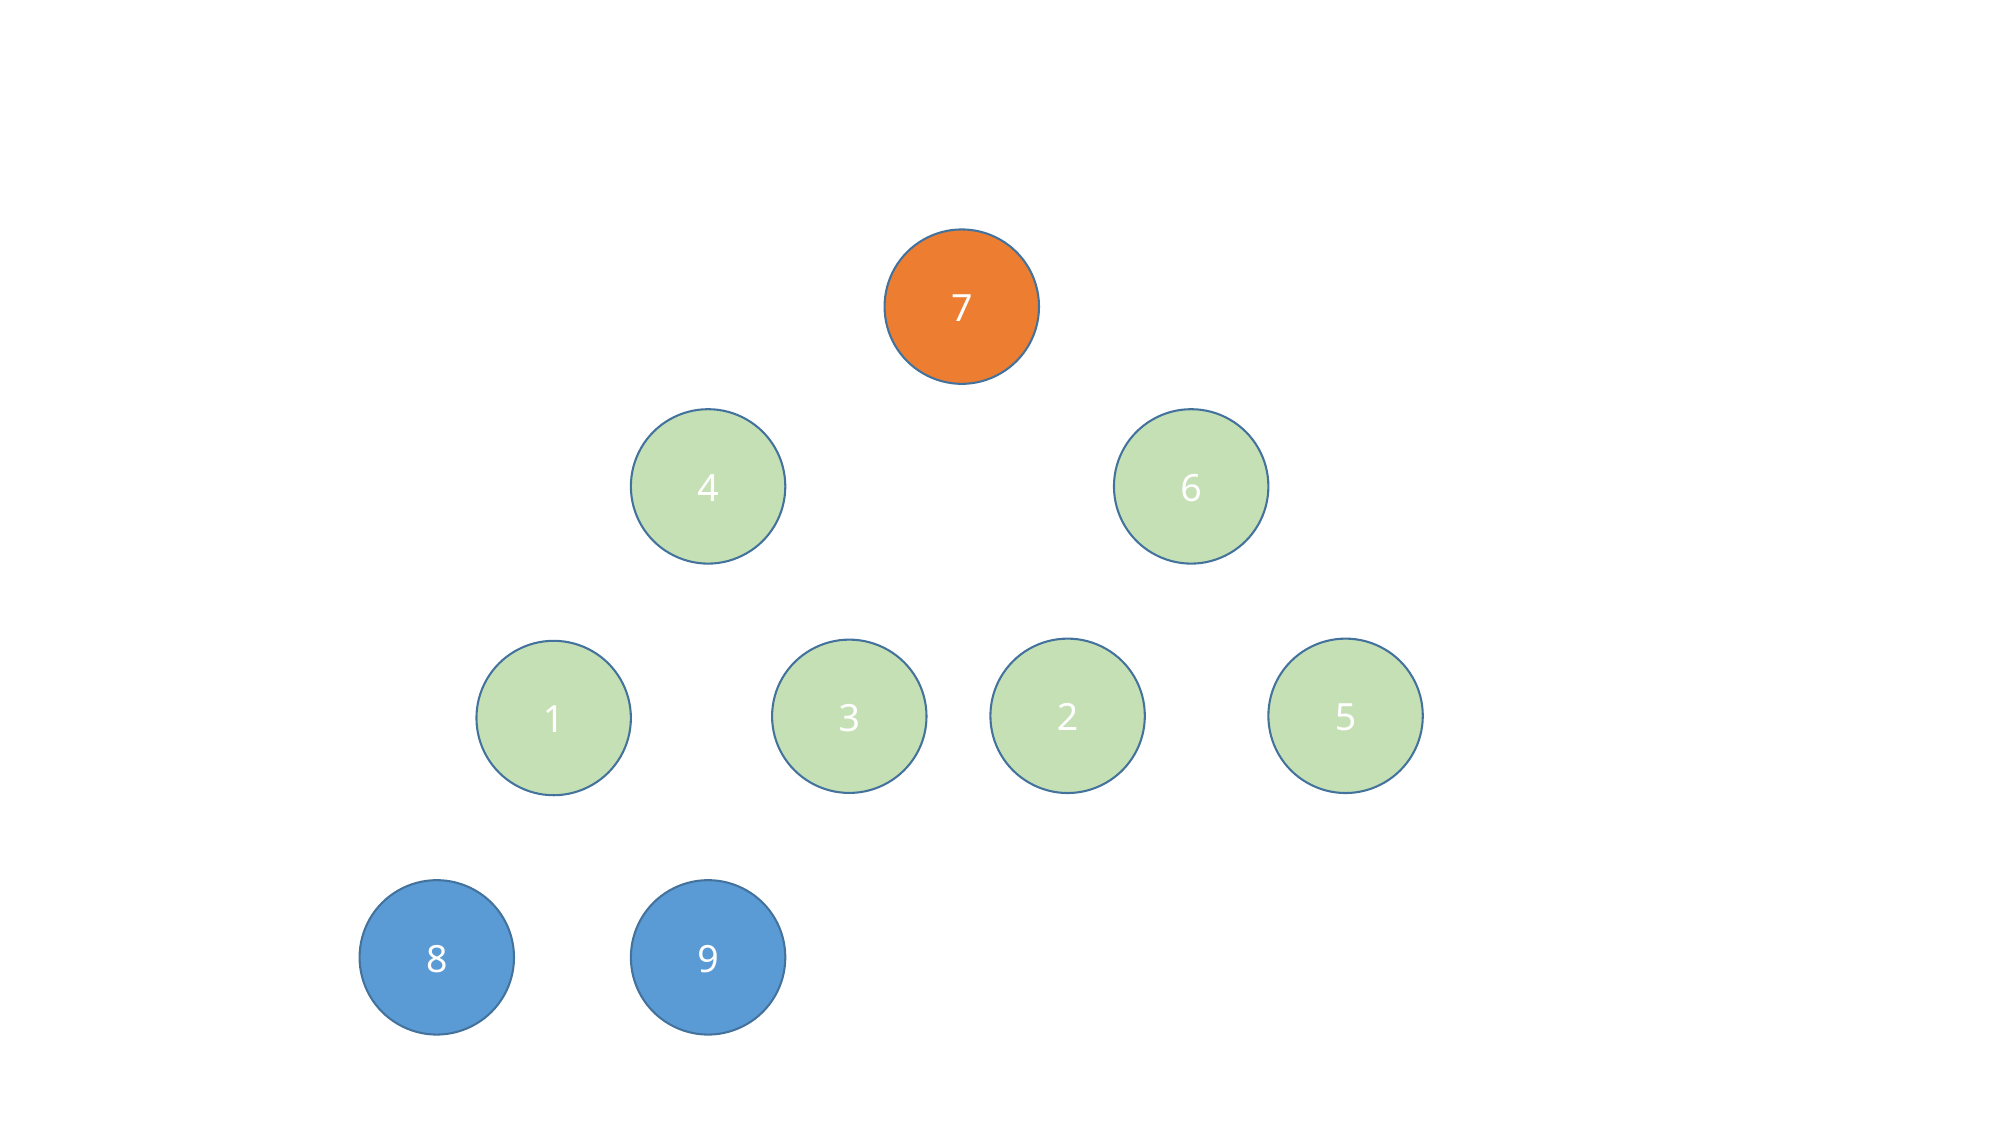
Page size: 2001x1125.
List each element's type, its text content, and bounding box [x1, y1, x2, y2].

text_box 4 [629, 408, 787, 565]
text_box 5 [1267, 637, 1424, 795]
text_box 6 [1112, 408, 1270, 565]
text_box 3 [771, 638, 928, 794]
text_box 1 [475, 639, 632, 797]
text_box 2 [989, 637, 1146, 795]
text_box 9 [629, 879, 787, 1036]
text_box 8 [358, 879, 516, 1036]
text_box 7 [883, 228, 1041, 385]
